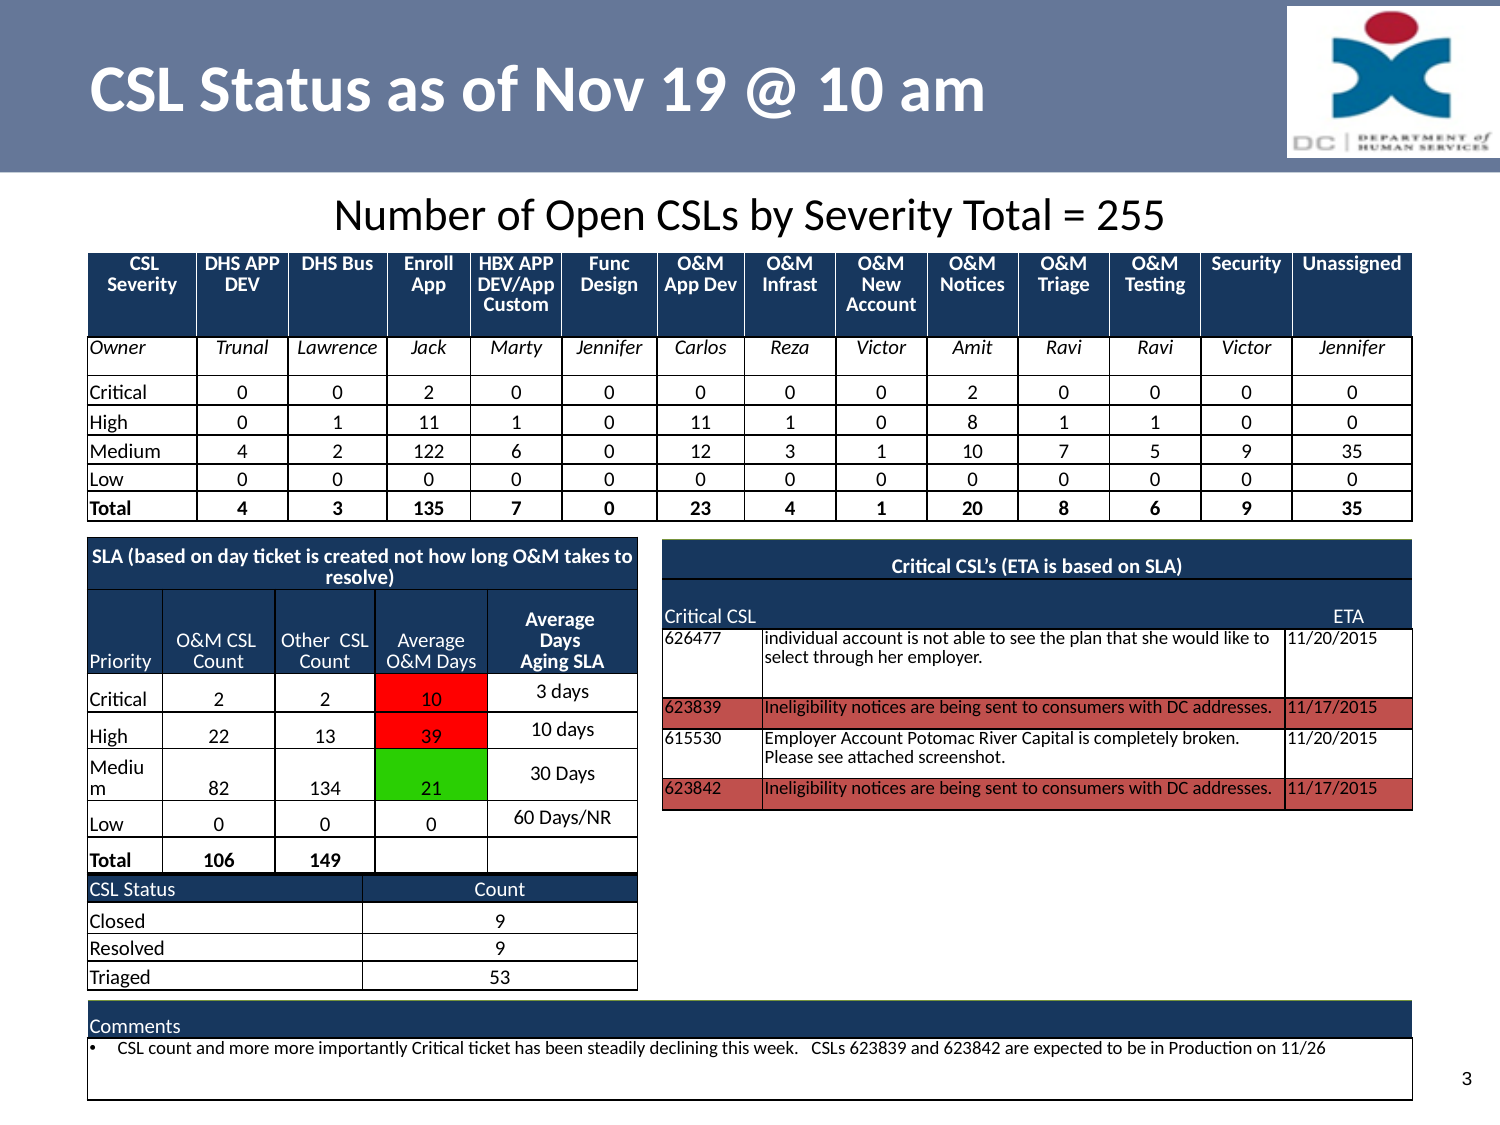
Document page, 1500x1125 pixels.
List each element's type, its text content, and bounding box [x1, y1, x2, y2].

table_cell 6 [1110, 492, 1200, 520]
table_cell 35 [1293, 436, 1411, 463]
table_cell CSL count and more more importantly Critical ticket has been steadily declining this week. CSLs 623839 and 623842 are expected to be in Production on 11/26 [88, 1039, 1412, 1099]
table_cell 0 [471, 376, 561, 404]
table_cell 623842 [663, 779, 762, 809]
table_cell 626477 [663, 630, 762, 697]
table_cell 39 [376, 713, 487, 748]
table_cell Low [88, 465, 196, 490]
table_cell Total [88, 838, 162, 872]
table_cell Medium [88, 749, 162, 800]
table_header Critical CSL’s (ETA is based on SLA) [662, 540, 1412, 578]
table_cell [376, 838, 487, 872]
table_cell Jack [388, 338, 470, 375]
table_cell 0 [837, 406, 926, 434]
table_header Func Design [562, 253, 657, 336]
slide_number 3 [1401, 1047, 1488, 1108]
table_cell 135 [388, 492, 470, 520]
table_cell Trunal [198, 338, 287, 375]
table_cell 11 [658, 406, 744, 434]
table_cell 1 [289, 406, 386, 434]
table_cell 11/17/2015 [1286, 779, 1412, 809]
table_cell 9 [1202, 436, 1291, 463]
table_cell Ravi [1110, 338, 1200, 375]
table_cell Low [88, 801, 162, 836]
table_cell 0 [289, 465, 386, 490]
table_cell 0 [837, 465, 926, 490]
table_cell Victor [1202, 338, 1291, 375]
table_cell Victor [837, 338, 926, 375]
table_cell 12 [658, 436, 744, 463]
table_cell 0 [163, 801, 274, 836]
table_cell 0 [276, 801, 374, 836]
table_cell Closed [88, 903, 362, 933]
table_cell 10 [928, 436, 1017, 463]
table_cell 1 [837, 492, 926, 520]
table_cell Triaged [88, 962, 362, 989]
table_cell High [88, 713, 162, 748]
table_cell 3 days [488, 674, 637, 711]
table_cell 9 [363, 903, 637, 933]
table_cell ETA [1285, 580, 1412, 628]
table_cell O&M CSL Count [163, 590, 274, 673]
table_cell 7 [471, 492, 561, 520]
table_cell 3 [289, 492, 386, 520]
table_cell 0 [198, 465, 287, 490]
table_cell 149 [276, 838, 374, 872]
table_cell individual account is not able to see the plan that she would like to select through her employer. [763, 630, 1284, 697]
table_cell 1 [837, 436, 926, 463]
table_cell 2 [928, 376, 1017, 404]
table_cell 2 [276, 674, 374, 711]
table_cell 1 [1110, 406, 1200, 434]
text_box Number of Open CSLs by Severity Total = 255 [187, 177, 1313, 247]
table_cell 4 [198, 436, 287, 463]
table_cell 9 [1202, 492, 1291, 520]
table_cell 8 [928, 406, 1017, 434]
table_cell Amit [928, 338, 1017, 375]
table_cell 7 [1019, 436, 1109, 463]
table_cell 0 [658, 376, 744, 404]
table_cell Medium [88, 436, 196, 463]
table_cell 0 [563, 465, 656, 490]
table_header Enroll App [388, 253, 470, 336]
table_cell Critical CSL [662, 580, 762, 628]
table_cell 2 [163, 674, 274, 711]
table_cell 1 [745, 406, 835, 434]
table_cell 122 [388, 436, 470, 463]
table_cell 0 [745, 376, 835, 404]
table_header DHS Bus [289, 253, 387, 336]
table_cell Carlos [658, 338, 744, 375]
table_cell 10 days [488, 713, 637, 748]
table_cell 0 [745, 465, 835, 490]
table_cell 623839 [663, 699, 762, 728]
table_cell 0 [1293, 465, 1411, 490]
table_cell Resolved [88, 934, 362, 960]
table_header CSL Status [88, 876, 362, 901]
table_cell 6 [471, 436, 561, 463]
table_header Unassigned [1293, 253, 1412, 336]
table_cell Critical [88, 376, 196, 404]
table_cell 9 [363, 934, 637, 960]
title CSL Status as of Nov 19 @ 10 am [75, 37, 1288, 133]
table_cell 23 [658, 492, 744, 520]
table_cell Average O&M Days [376, 590, 487, 673]
table_cell 0 [1019, 376, 1109, 404]
table_cell 0 [563, 492, 656, 520]
table_cell 0 [563, 406, 656, 434]
table_cell 11 [388, 406, 470, 434]
table_cell 1 [1019, 406, 1109, 434]
table_cell 21 [376, 749, 487, 800]
table_header O&M New Account [836, 253, 927, 336]
table_header O&M Notices [928, 253, 1018, 336]
table_cell 0 [1293, 406, 1411, 434]
table_cell 0 [563, 376, 656, 404]
table_cell [762, 580, 1285, 628]
table_cell 4 [198, 492, 287, 520]
table_cell 615530 [663, 730, 762, 778]
table_cell 134 [276, 749, 374, 800]
table_cell Other CSL Count [276, 590, 374, 673]
table_cell 30 Days [488, 749, 637, 800]
table_cell High [88, 406, 196, 434]
table_cell 0 [198, 376, 287, 404]
table_cell 35 [1293, 492, 1411, 520]
table_cell 11/17/2015 [1286, 699, 1412, 728]
table_cell Ravi [1019, 338, 1109, 375]
table_cell 1 [471, 406, 561, 434]
table_cell Owner [88, 338, 196, 375]
table_cell Marty [471, 338, 561, 375]
table_cell 106 [163, 838, 274, 872]
picture [1287, 6, 1500, 158]
table_cell Total [88, 492, 196, 520]
table_header SLA (based on day ticket is created not how long O&M takes to resolve) [88, 538, 637, 589]
table_cell Employer Account Potomac River Capital is completely broken. Please see attached screenshot. [763, 730, 1284, 778]
table_cell Lawrence [289, 338, 386, 375]
table_header Comments [88, 1001, 1412, 1037]
table_cell 0 [1019, 465, 1109, 490]
table_cell 0 [1110, 376, 1200, 404]
table_header Count [363, 876, 637, 901]
table_header DHS APP DEV [197, 253, 288, 336]
table_cell 0 [388, 465, 470, 490]
table_cell 4 [745, 492, 835, 520]
table_cell Critical [88, 674, 162, 711]
table_cell 0 [837, 376, 926, 404]
table_cell 0 [1202, 376, 1291, 404]
table_cell 0 [928, 465, 1017, 490]
table_cell Priority [88, 590, 162, 673]
table_header CSL Severity [88, 253, 196, 336]
table_header O&M Testing [1110, 253, 1200, 336]
table_cell 0 [198, 406, 287, 434]
table_cell 5 [1110, 436, 1200, 463]
table_cell 3 [745, 436, 835, 463]
table_header O&M Infrast [745, 253, 835, 336]
table_cell 2 [289, 436, 386, 463]
table_cell 11/20/2015 [1286, 730, 1412, 778]
table_cell 8 [1019, 492, 1109, 520]
table_header O&M Triage [1019, 253, 1109, 336]
table_cell 0 [1202, 406, 1291, 434]
table_cell 0 [658, 465, 744, 490]
table_cell 10 [376, 674, 487, 711]
table_header Security [1201, 253, 1292, 336]
table_header O&M App Dev [658, 253, 744, 336]
table_cell Ineligibility notices are being sent to consumers with DC addresses. [763, 779, 1284, 809]
table_cell 0 [376, 801, 487, 836]
table_cell Reza [745, 338, 835, 375]
table_header HBX APP DEV/App Custom [471, 253, 561, 336]
table_cell 53 [363, 962, 637, 989]
table_cell 0 [563, 436, 656, 463]
table_cell Jennifer [1293, 338, 1411, 375]
table_cell 2 [388, 376, 470, 404]
table_cell Ineligibility notices are being sent to consumers with DC addresses. [763, 699, 1284, 728]
table_cell 0 [1202, 465, 1291, 490]
table_cell 11/20/2015 [1286, 630, 1412, 697]
table_cell 20 [928, 492, 1017, 520]
table_cell 0 [471, 465, 561, 490]
table_cell 0 [1293, 376, 1411, 404]
table_cell 60 Days/NR [488, 801, 637, 836]
table_cell 22 [163, 713, 274, 748]
table_cell 82 [163, 749, 274, 800]
table_cell 0 [289, 376, 386, 404]
table_cell 13 [276, 713, 374, 748]
table_cell [488, 838, 637, 872]
table_cell 0 [1110, 465, 1200, 490]
table_cell Average Days Aging SLA [488, 590, 637, 673]
table_cell Jennifer [563, 338, 656, 375]
